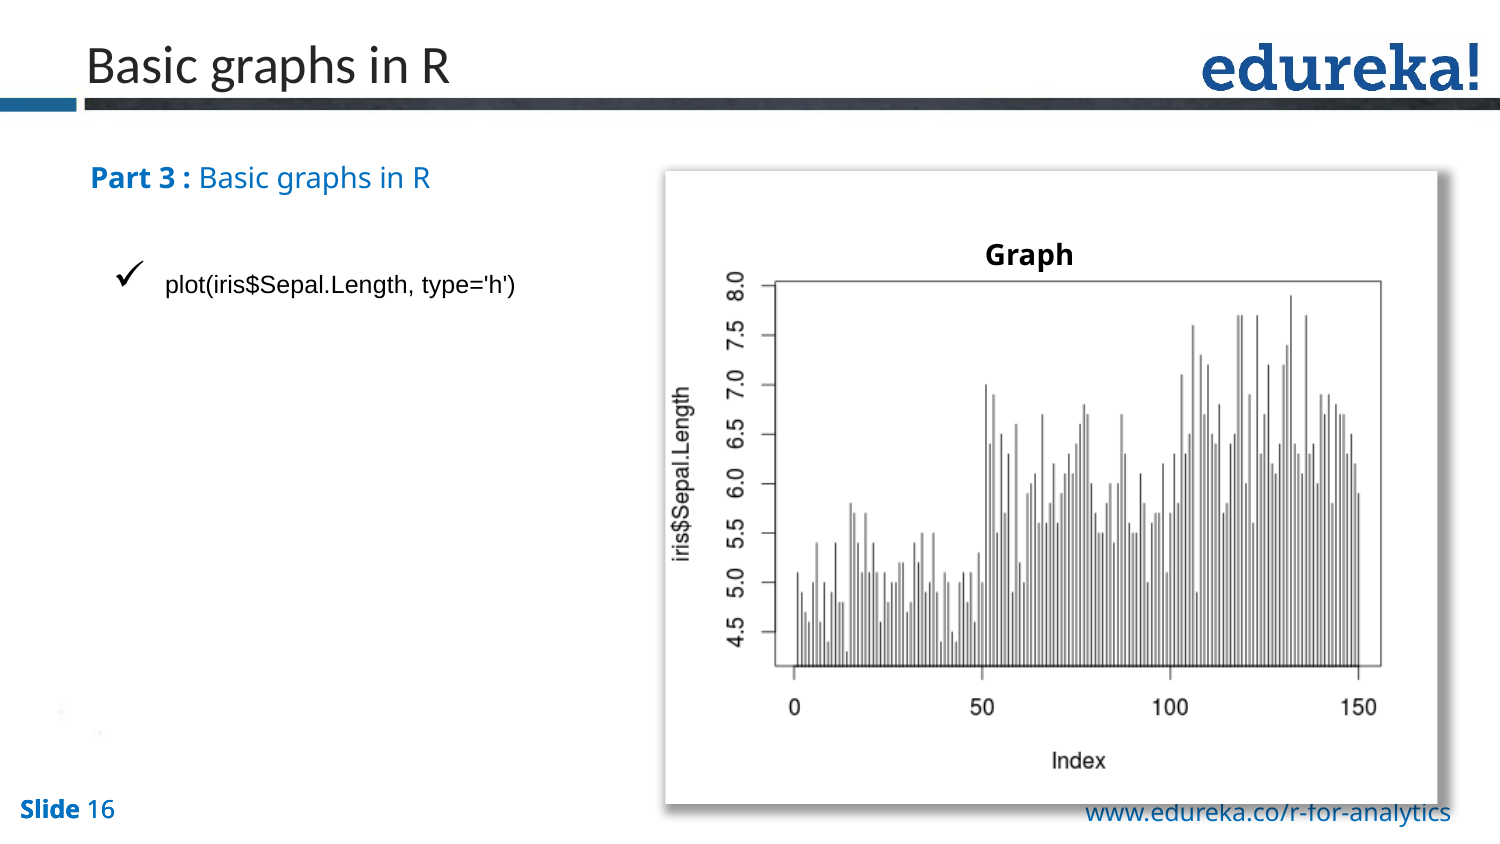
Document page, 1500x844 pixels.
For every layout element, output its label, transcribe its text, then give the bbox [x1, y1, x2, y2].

text_box Basic graphs in R [84, 28, 895, 95]
text_box Part 3 : Basic graphs in R plot(iris$Sepal.Length, type='h') [87, 159, 574, 299]
text_box [665, 171, 1438, 804]
text_box Graph [983, 236, 1077, 272]
picture [0, 0, 1500, 844]
